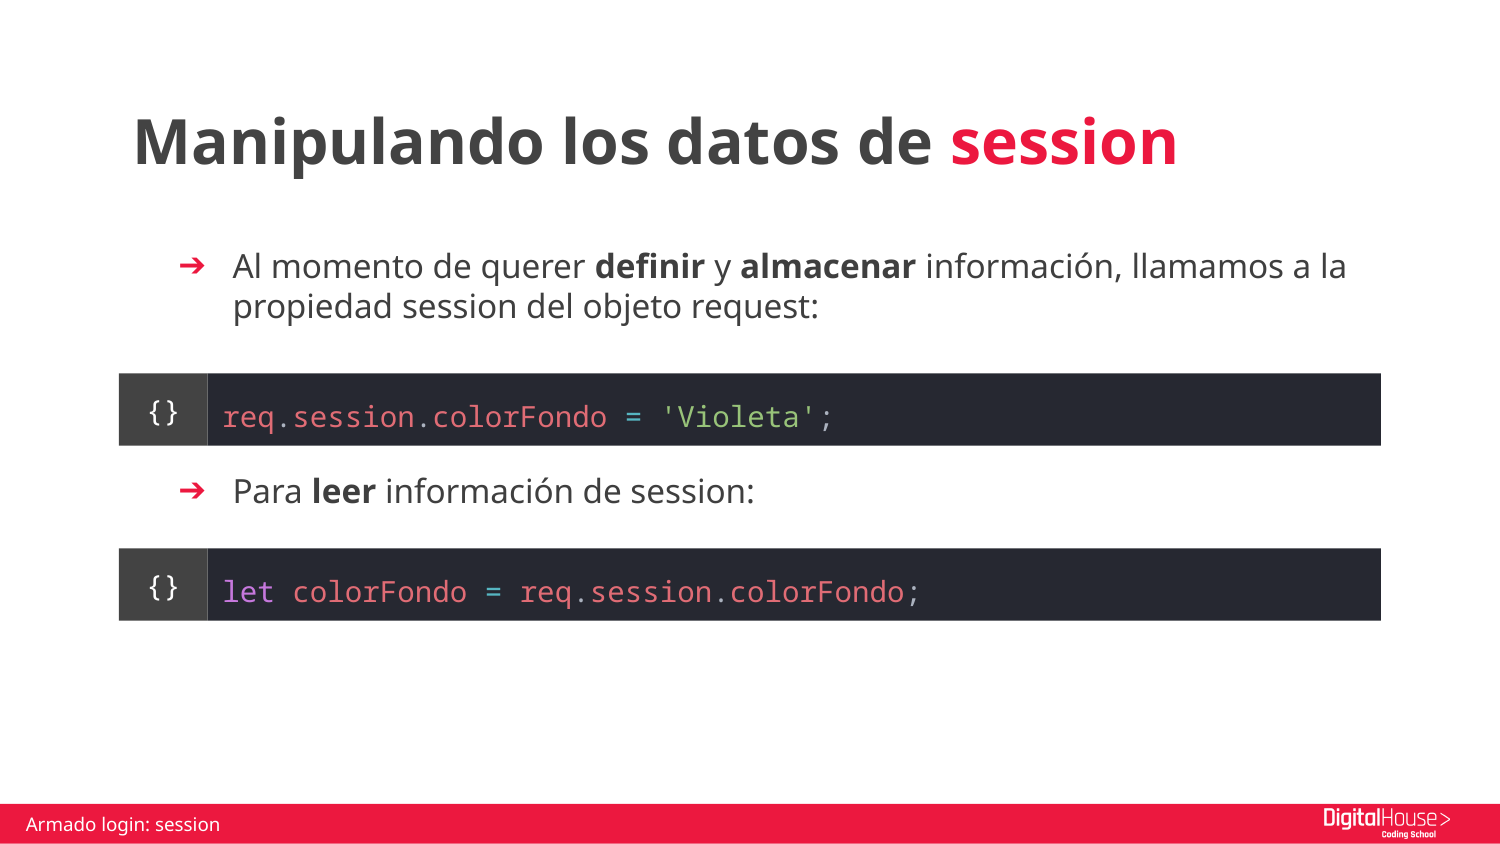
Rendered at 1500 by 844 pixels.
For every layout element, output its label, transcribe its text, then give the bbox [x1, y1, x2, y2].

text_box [118, 373, 1382, 446]
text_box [118, 548, 1382, 621]
picture [1324, 808, 1450, 839]
text_box Al momento de querer definir y almacenar información, llamamos a la propiedad session del objeto request: [142, 229, 1383, 321]
text_box Para leer información de session: [142, 454, 1383, 546]
text_box Manipulando los datos de session [117, 90, 1383, 193]
